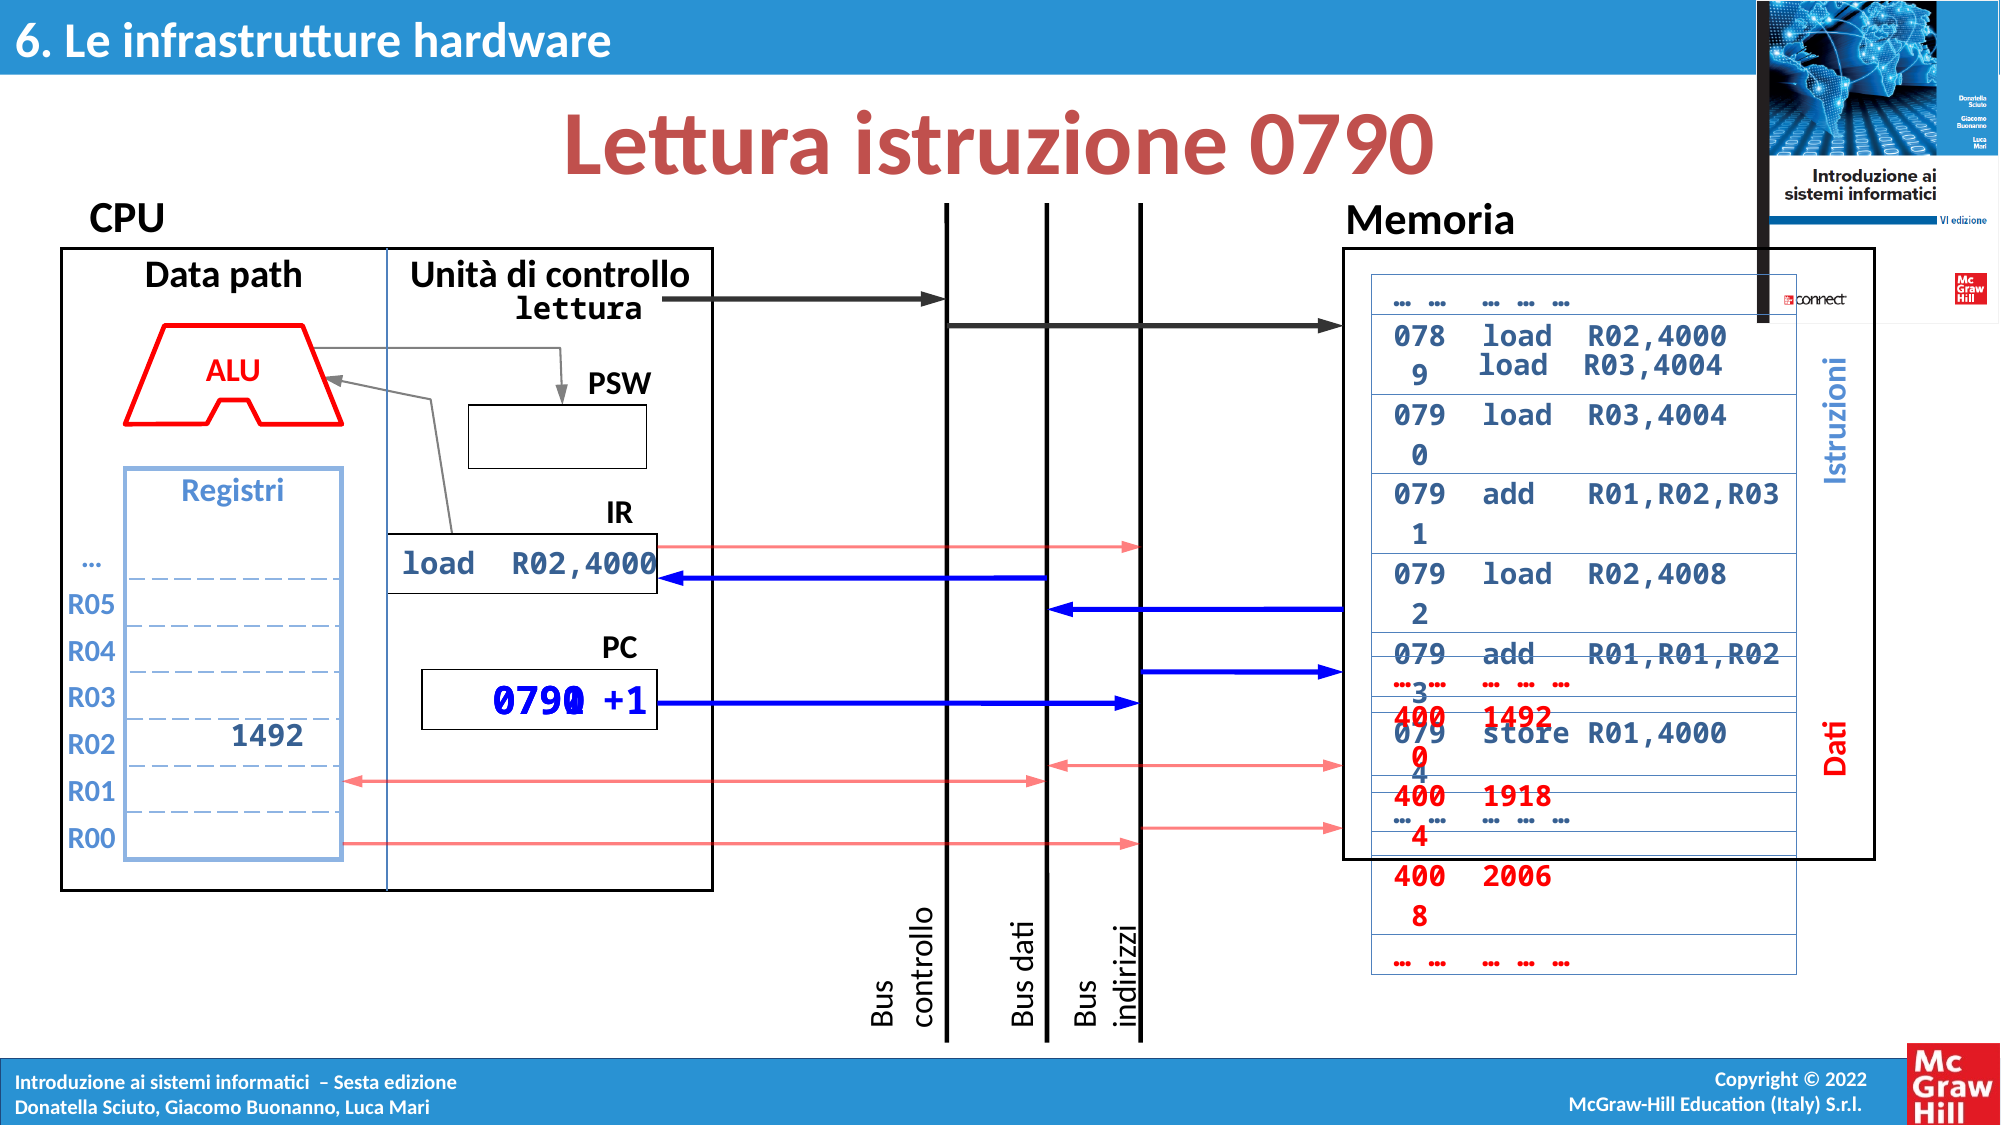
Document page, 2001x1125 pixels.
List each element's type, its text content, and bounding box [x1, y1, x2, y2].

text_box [859, 326, 1141, 546]
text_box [657, 578, 1344, 704]
title Lettura istruzione 0790 [55, 82, 1945, 209]
table_cell 2006 [1468, 861, 1796, 934]
picture [1907, 1043, 2000, 1125]
table_cell … … … [1468, 935, 1796, 974]
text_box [59, 187, 713, 891]
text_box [859, 844, 1141, 1043]
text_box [341, 546, 1344, 844]
picture [1757, 1, 1998, 323]
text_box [1336, 190, 1875, 860]
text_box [859, 203, 1141, 298]
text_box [662, 298, 1344, 326]
picture [1852, 1, 1860, 7]
table_cell 4008 [1372, 861, 1468, 934]
table_cell … … [1372, 935, 1468, 974]
